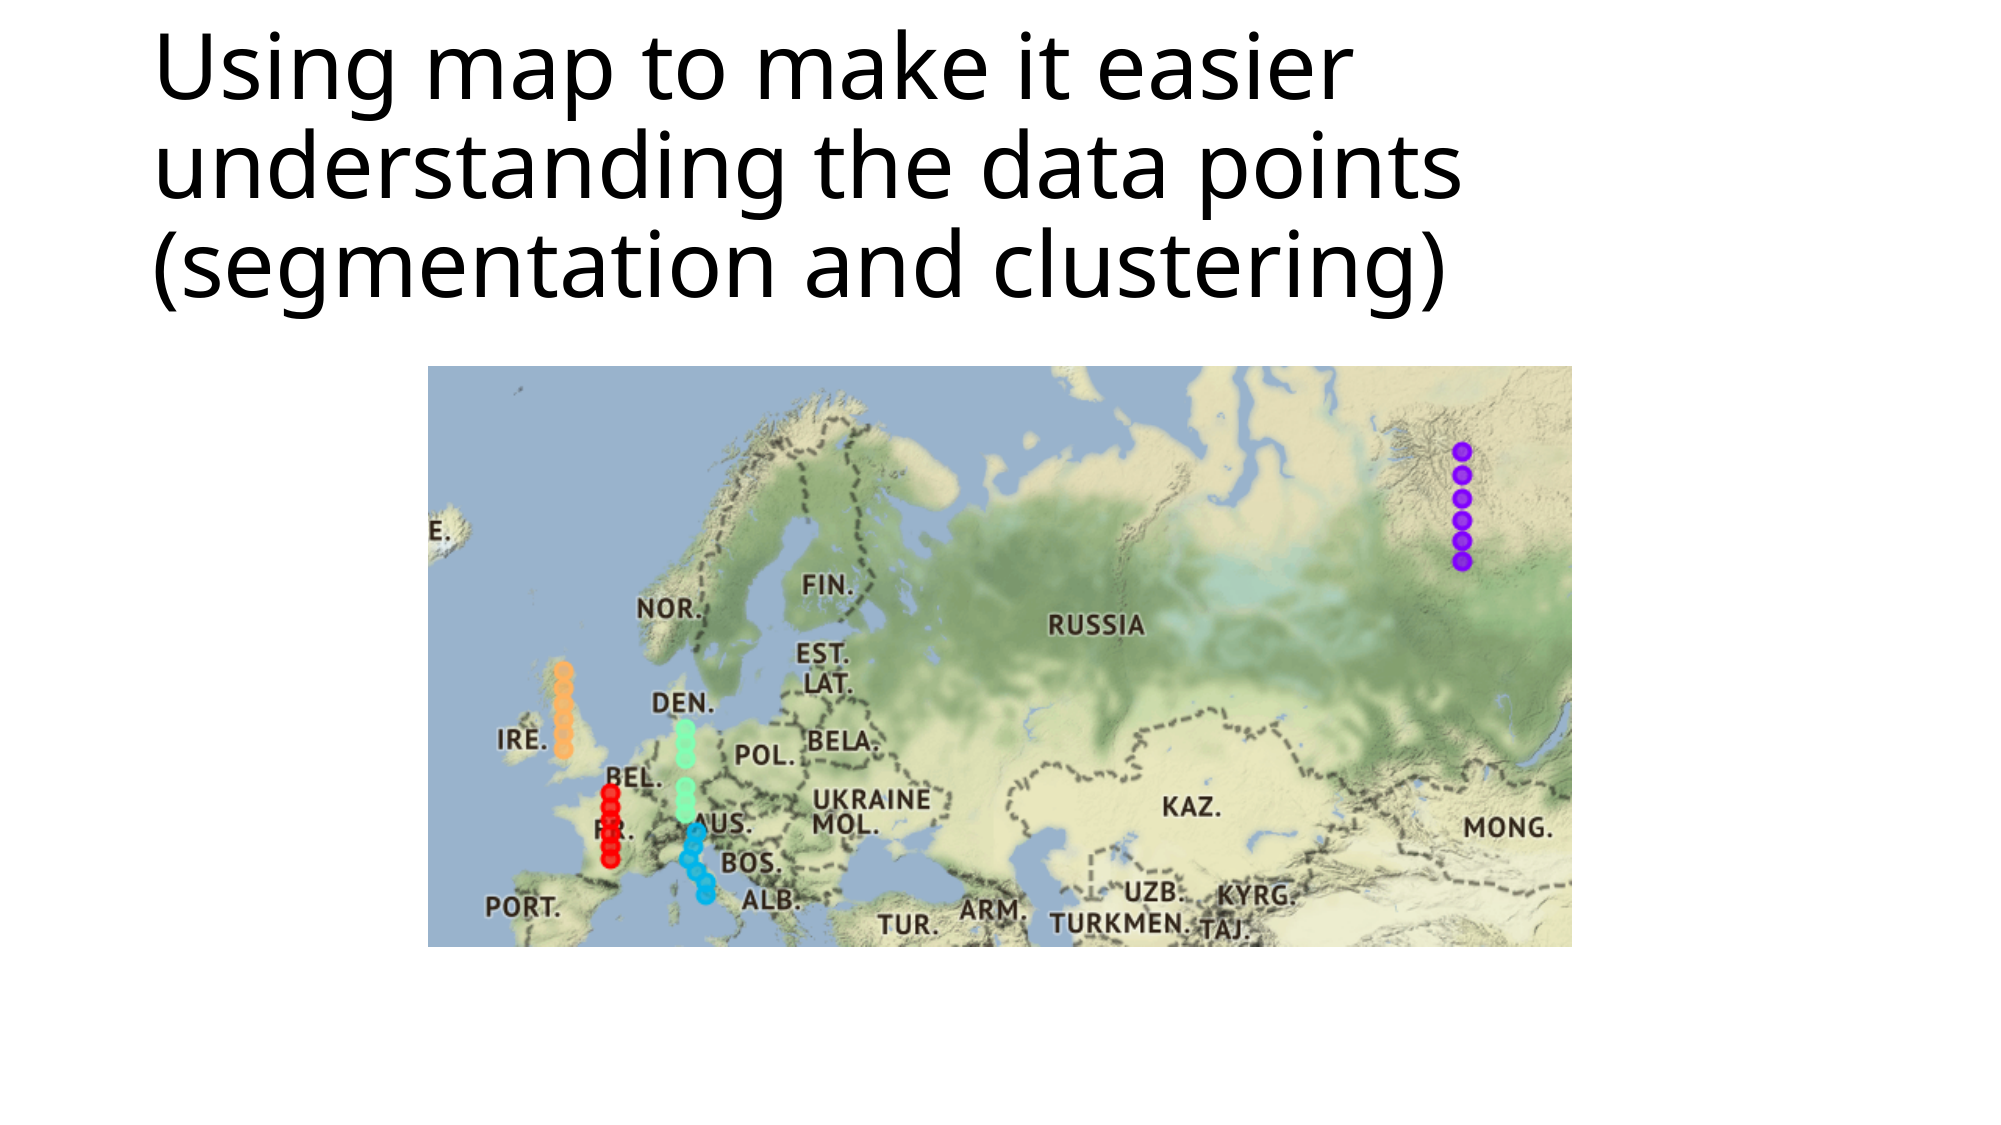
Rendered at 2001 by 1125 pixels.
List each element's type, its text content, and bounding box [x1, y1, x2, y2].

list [428, 366, 1572, 947]
title Using map to make it easier understanding the data points (segmentation and clustering) [137, 59, 1863, 278]
